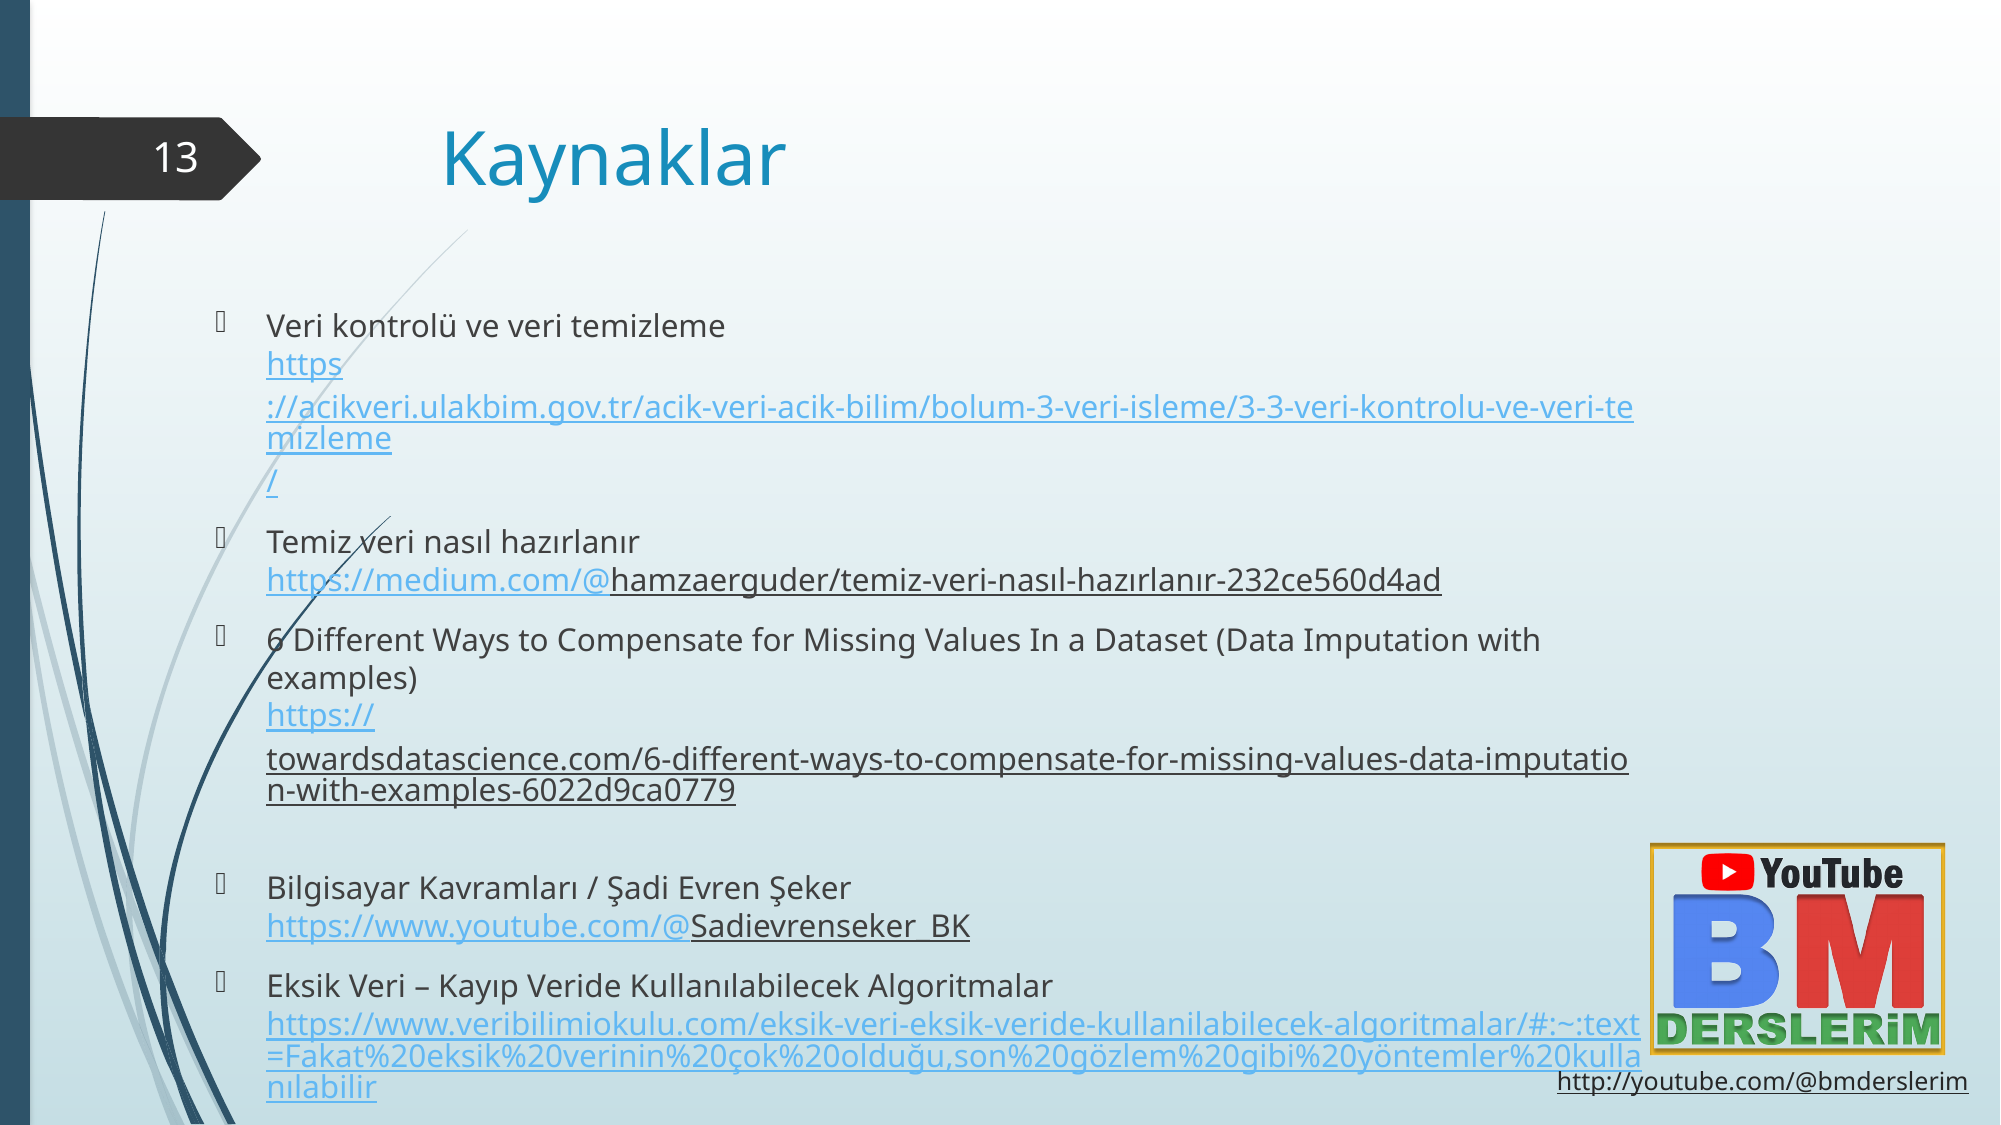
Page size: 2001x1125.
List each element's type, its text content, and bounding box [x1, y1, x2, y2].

picture [1648, 838, 1947, 1059]
slide_number 13 [87, 129, 216, 190]
list Veri kontrolü ve veri temizleme https://acikveri.ulakbim.gov.tr/acik-veri-acik-bilim/bolum-3-veri-isleme/3-3-veri-kontrolu-ve-veri-temizleme/ Temiz veri nasıl hazırlanır https://medium.com/@hamzaerguder/temiz-veri-nasıl-hazırlanır-232ce560d4ad 6 Different Ways to Compensate for Missing Values In a Dataset (Data Imputation with examples) https://towardsdatascience.com/6-different-ways-to-compensate-for-missing-values-data-imputation-with-examples-6022d9ca0779 Bilgisayar Kavramları / Şadi Evren Şeker https://www.youtube.com/@Sadievrenseker_BK Eksik Veri – Kayıp Veride Kullanılabilecek Algoritmalar https://www.veribilimiokulu.com/eksik-veri-eksik-veride-kullanilabilecek-algoritmalar/#:~:text=Fakat%20eksik%20verinin%20çok%20olduğu,son%20gözlem%20gibi%20yöntemler%20kullanılabilir. [200, 298, 1663, 1034]
text_box http://youtube.com/@bmderslerim [1526, 1058, 2000, 1108]
title Kaynaklar [425, 102, 1888, 313]
